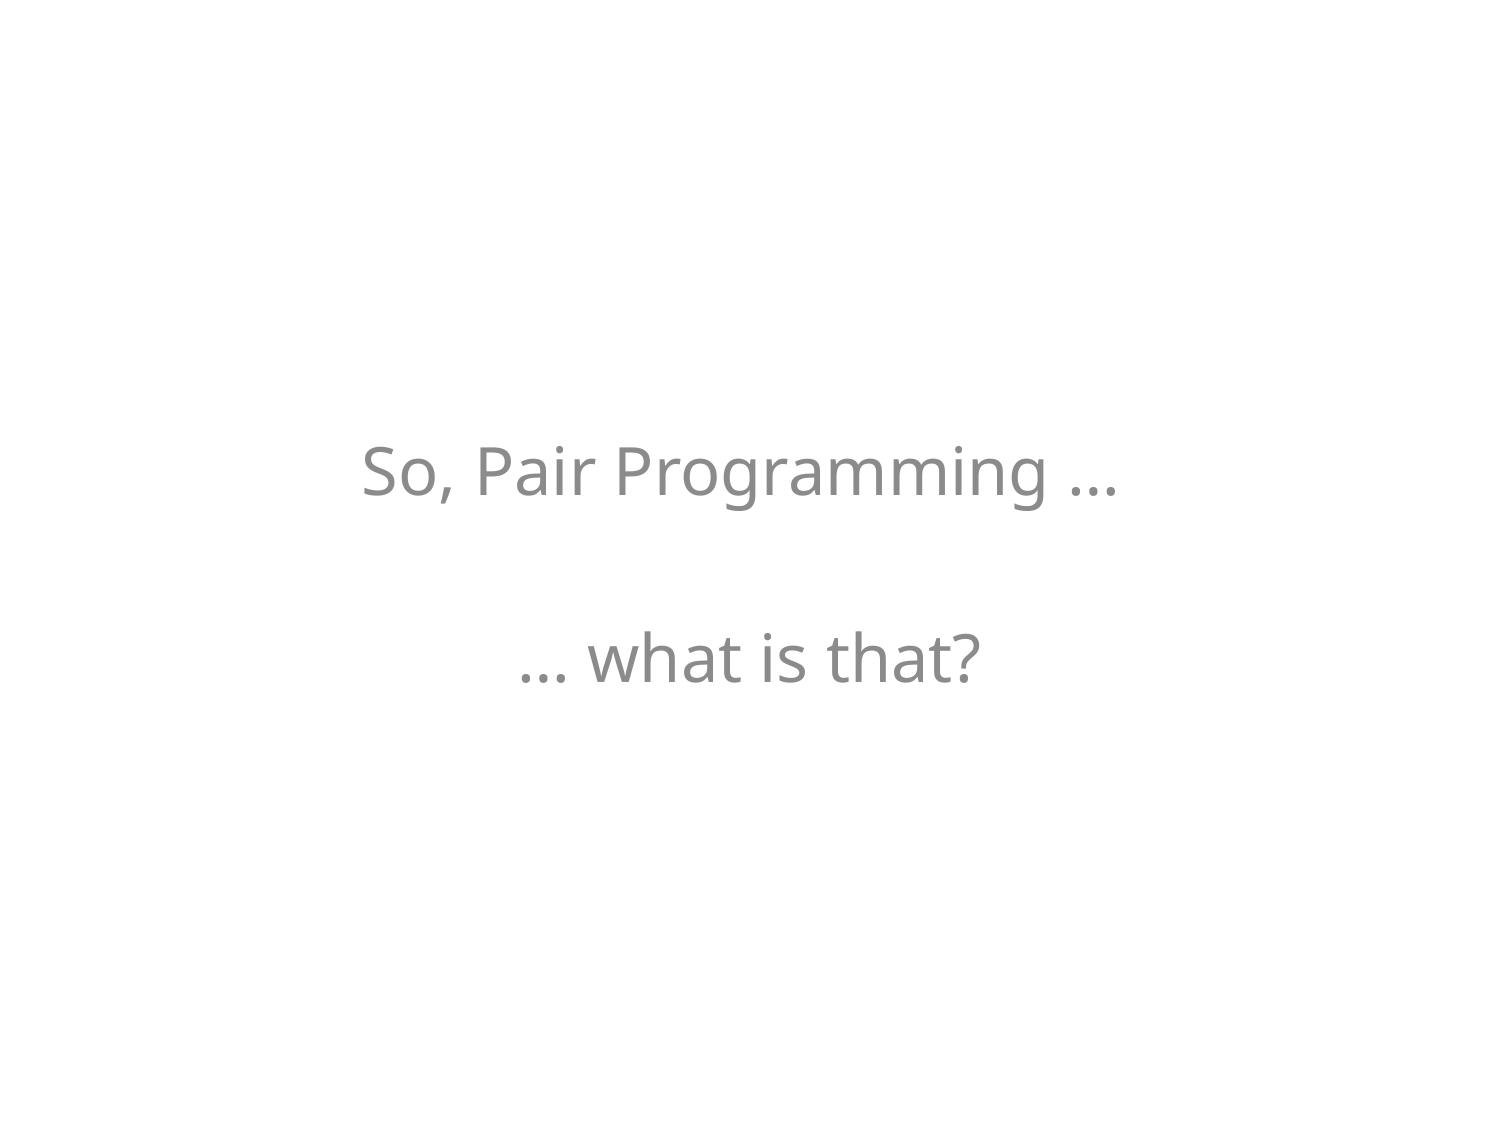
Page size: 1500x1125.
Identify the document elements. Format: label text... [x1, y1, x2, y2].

text_box So, Pair Programming … … what is that? [75, 78, 1425, 1047]
